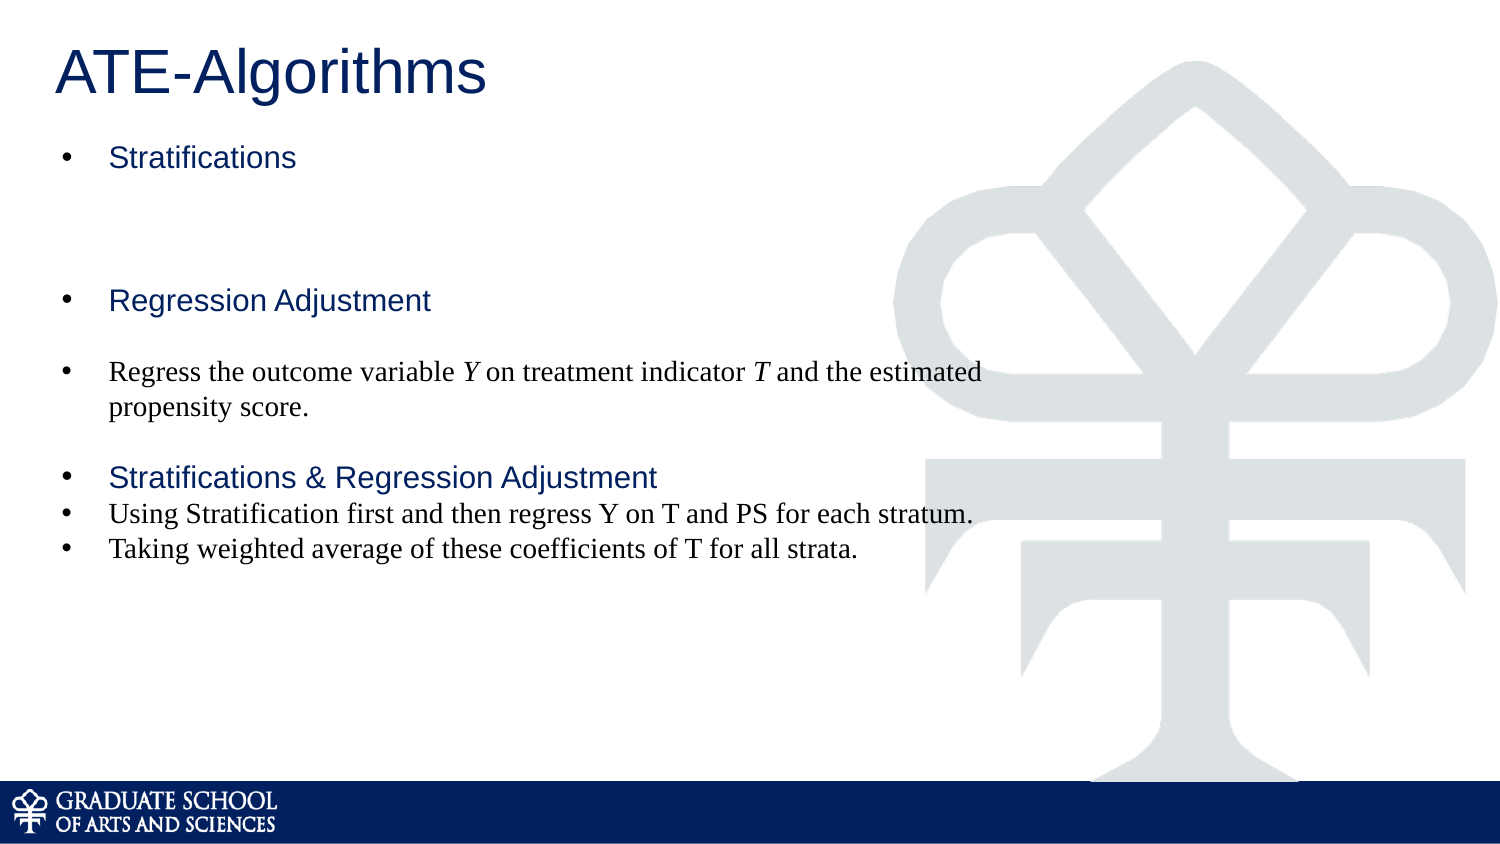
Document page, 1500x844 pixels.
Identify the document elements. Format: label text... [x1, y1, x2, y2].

title ATE-Algorithms [40, 0, 795, 114]
text_box [0, 781, 1500, 844]
picture [893, 61, 1500, 783]
picture [12, 789, 279, 836]
